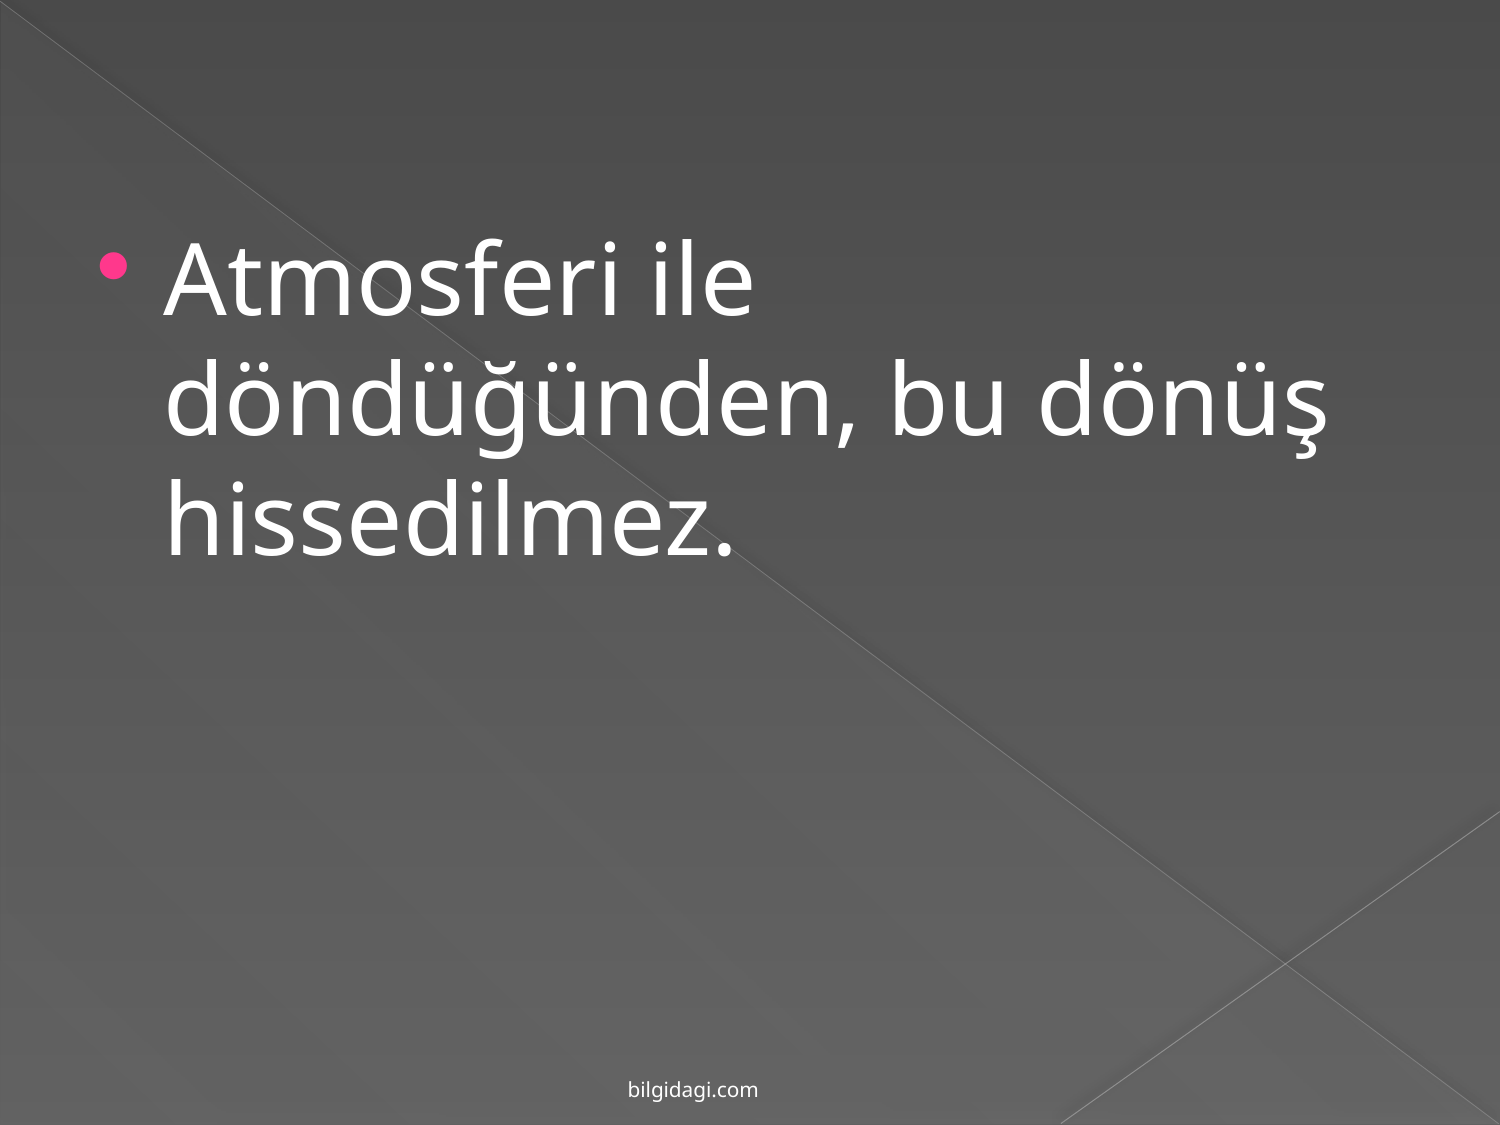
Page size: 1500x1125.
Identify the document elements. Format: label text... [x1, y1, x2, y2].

footer bilgidagi.com [75, 1063, 774, 1113]
list Atmosferi ile döndüğünden, bu dönüş hissedilmez. [75, 208, 1425, 1059]
